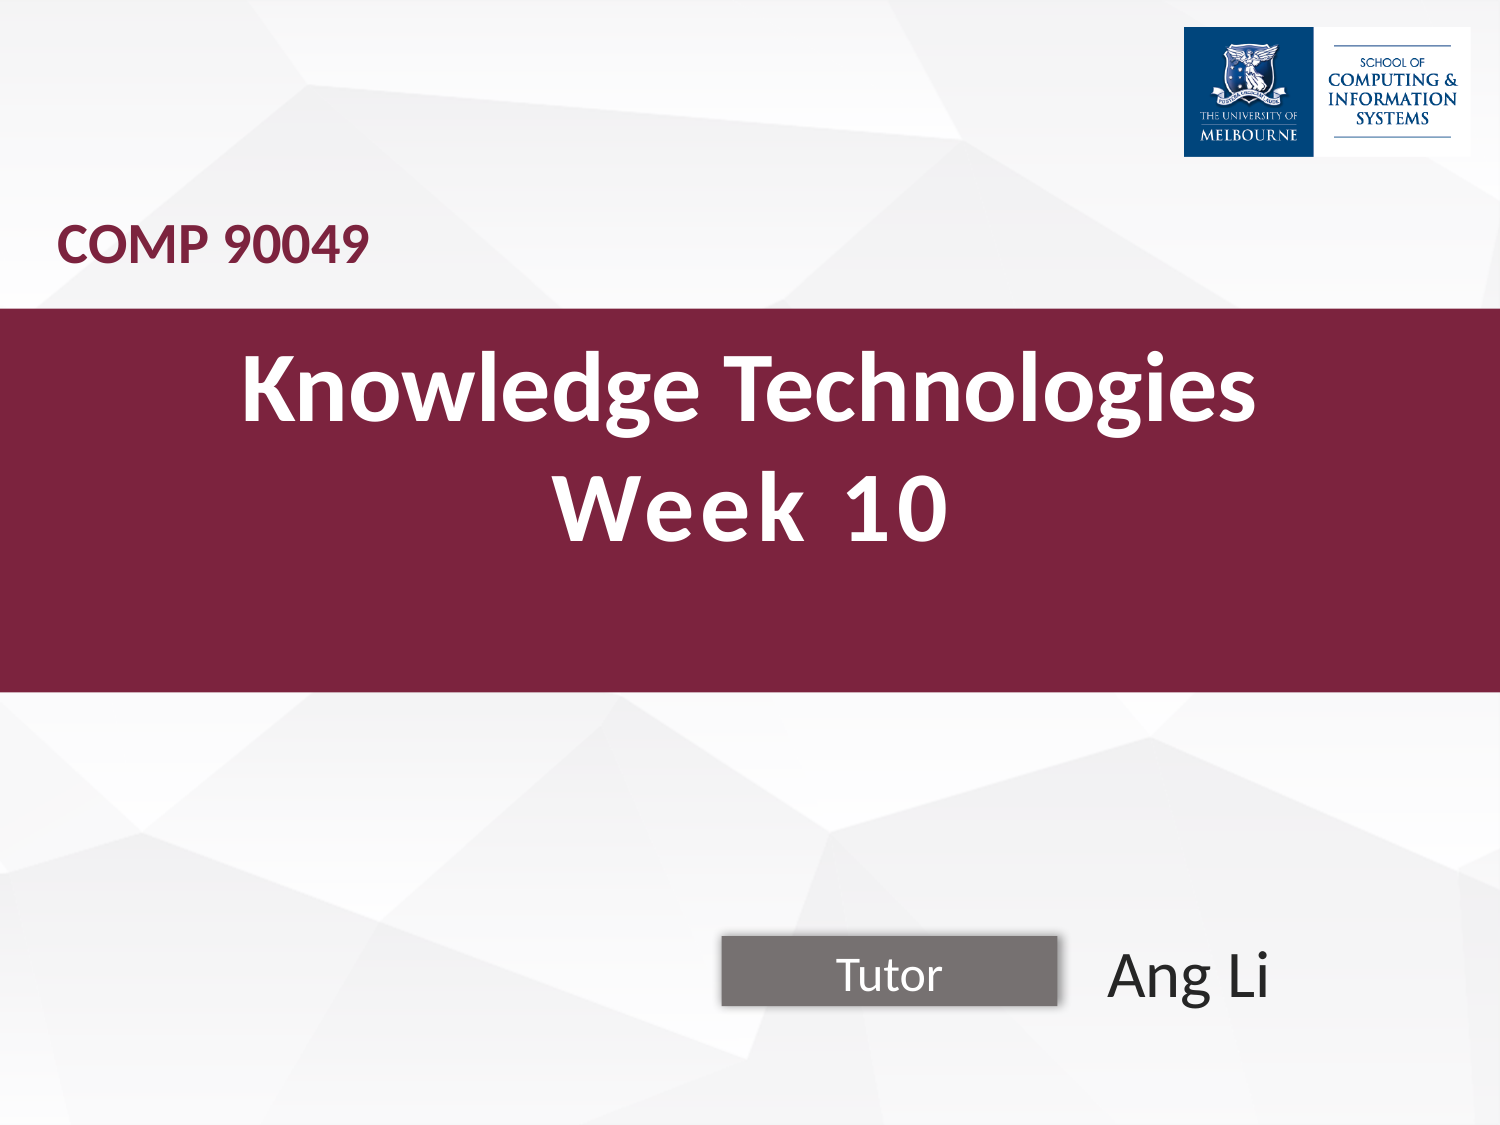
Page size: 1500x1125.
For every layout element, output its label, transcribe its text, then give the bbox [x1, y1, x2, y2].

picture [0, 0, 1500, 308]
text_box Knowledge Technologies Week 10 [87, 313, 1413, 569]
text_box Tutor [721, 935, 1058, 1007]
text_box [0, 308, 1500, 693]
text_box Ang Li [1092, 923, 1471, 1018]
picture [0, 693, 1500, 1125]
text_box COMP 90049 [42, 197, 804, 283]
